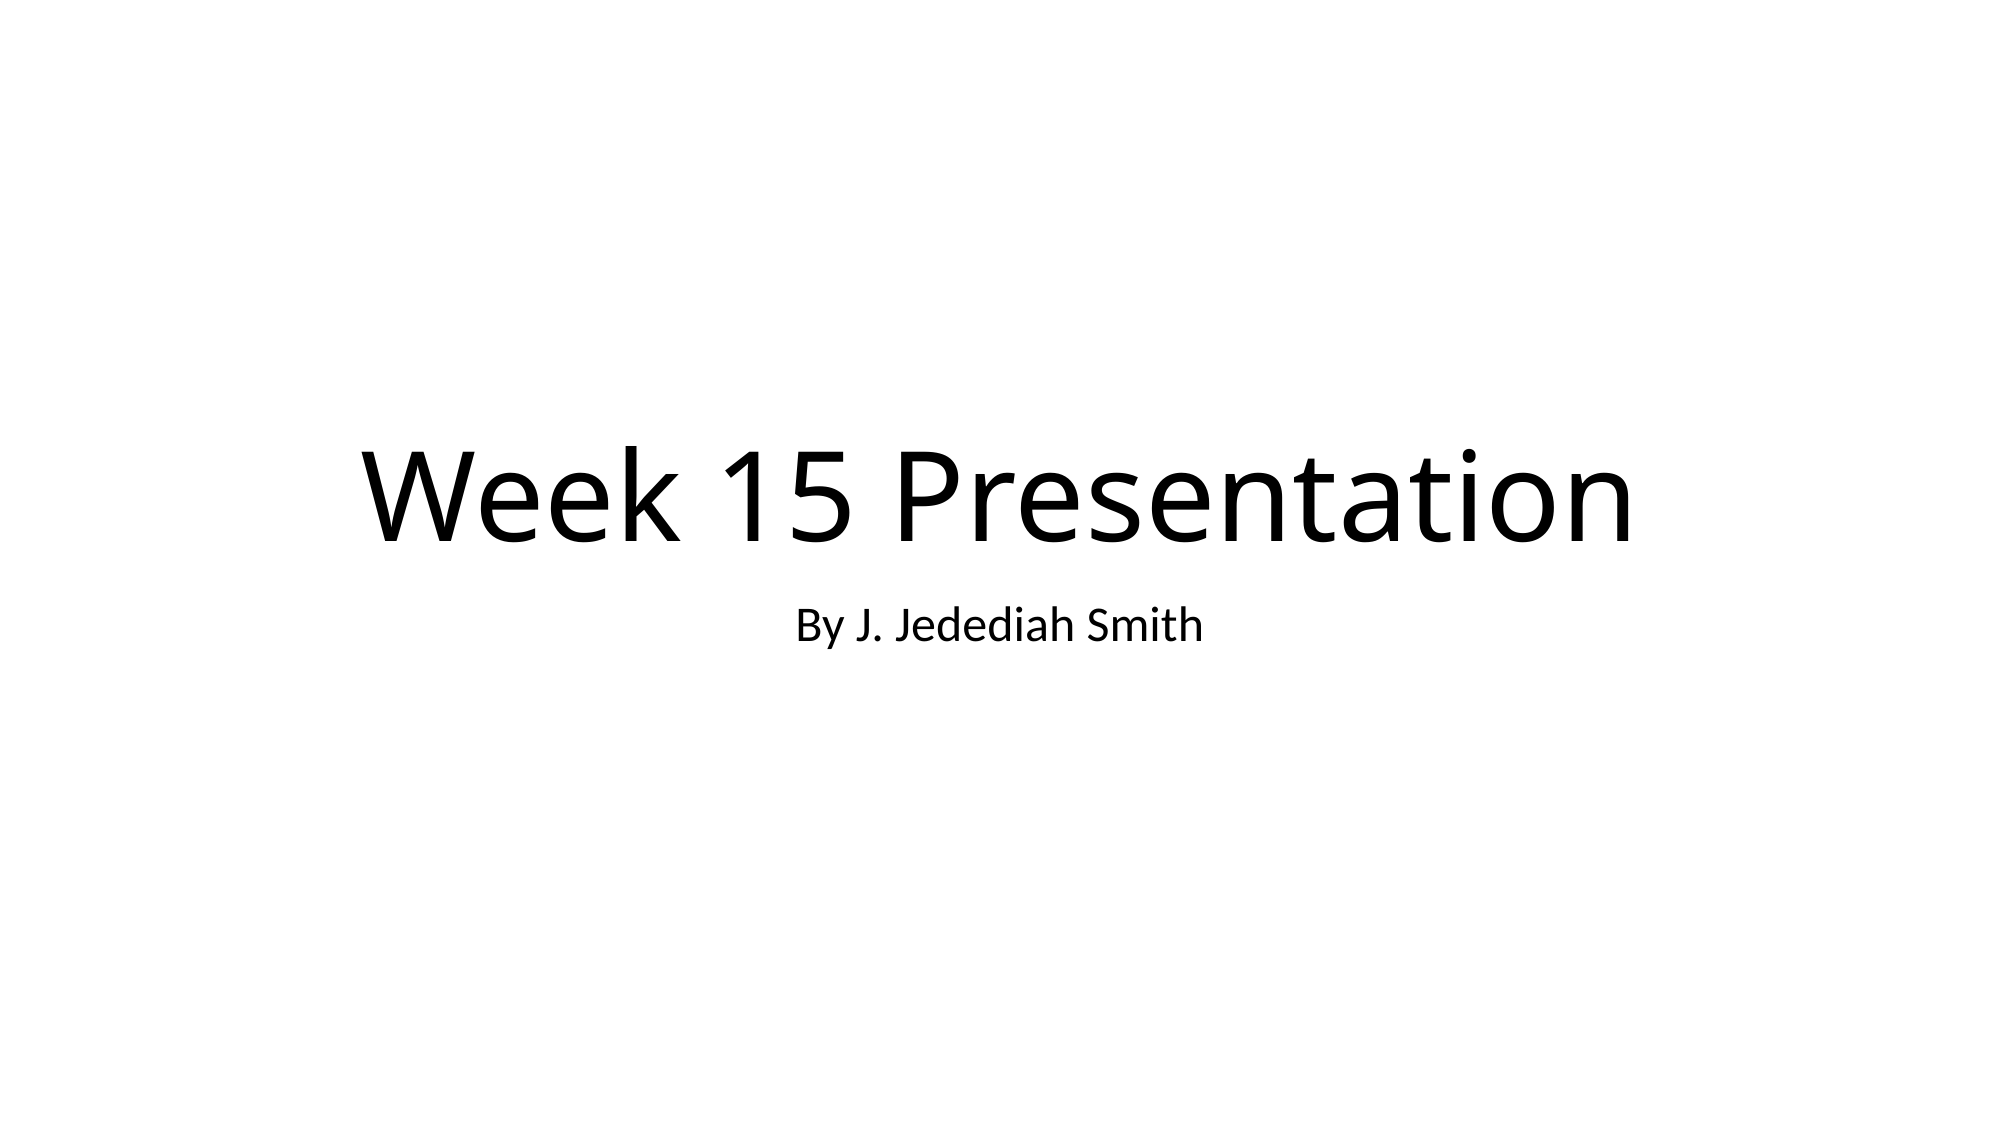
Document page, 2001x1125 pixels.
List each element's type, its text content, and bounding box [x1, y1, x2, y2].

subtitle By J. Jedediah Smith [249, 590, 1750, 863]
title Week 15 Presentation [249, 184, 1750, 576]
